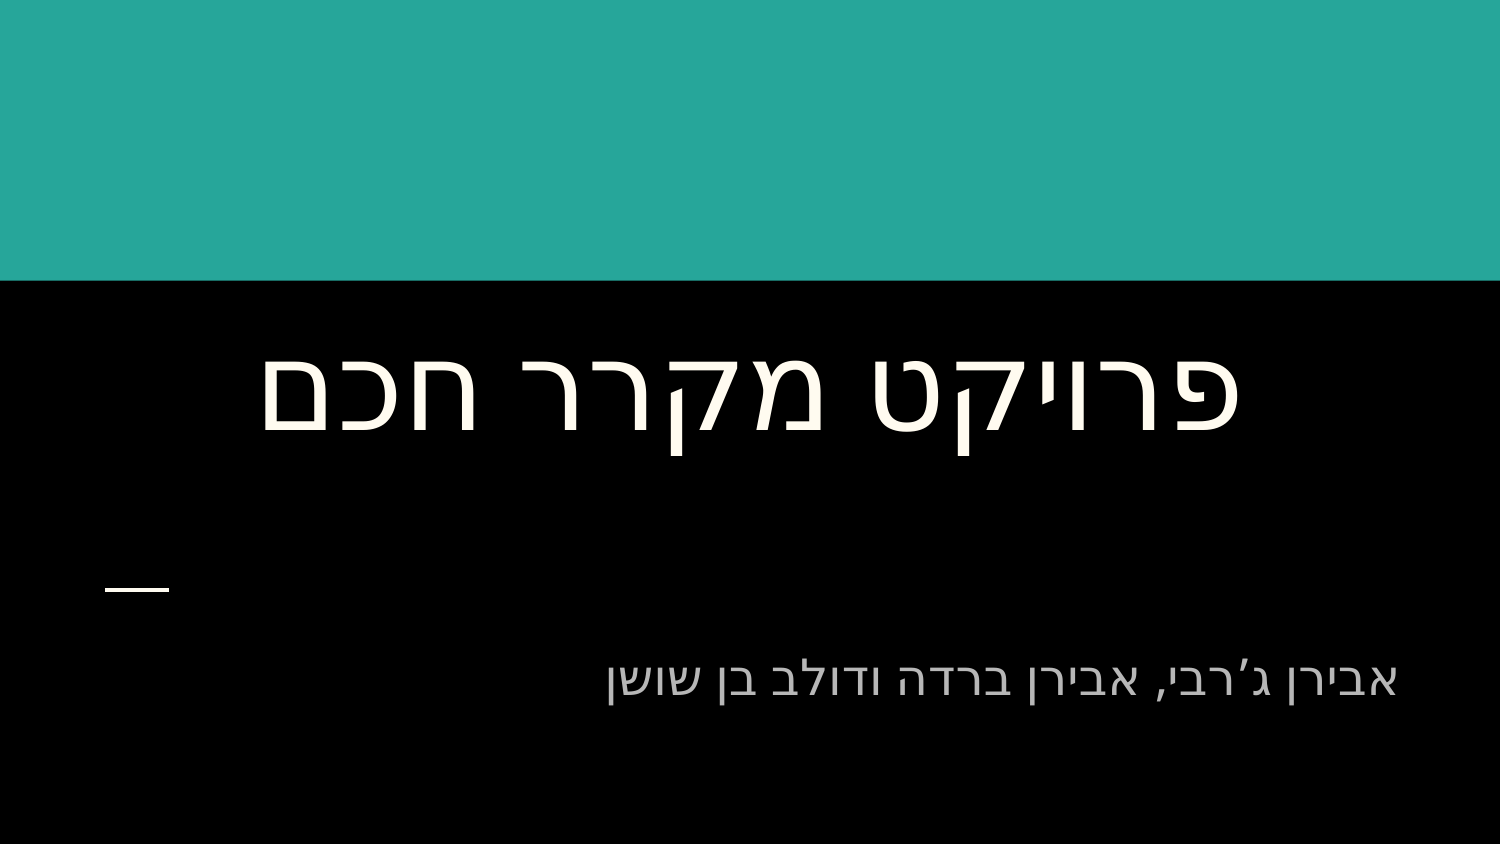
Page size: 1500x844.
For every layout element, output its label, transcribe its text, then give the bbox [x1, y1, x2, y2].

title פרויקט מקרר חכם [84, 221, 1416, 471]
subtitle אבירן ג’רבי, אבירן ברדה ודולב בן שושן [84, 630, 1416, 760]
